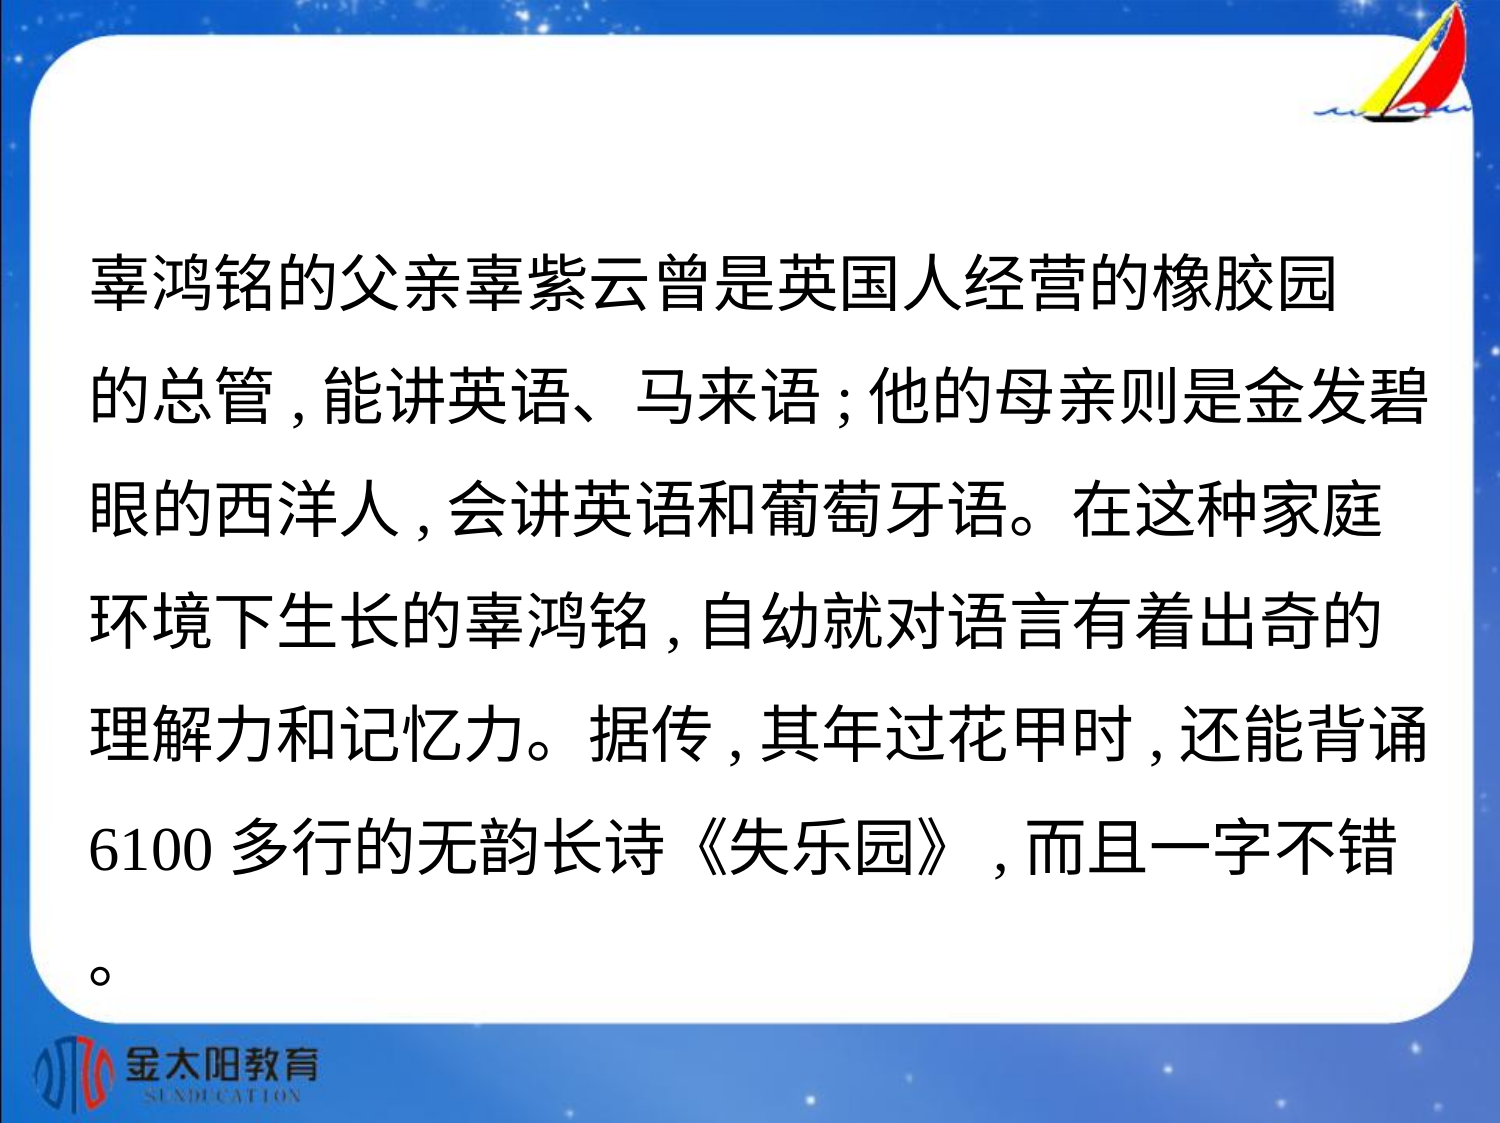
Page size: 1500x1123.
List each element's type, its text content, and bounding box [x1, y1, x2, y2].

text_box 辜鸿铭的父亲辜紫云曾是英国人经营的橡胶园 的总管,能讲英语、马来语;他的母亲则是金发碧 眼的西洋人,会讲英语和葡萄牙语。在这种家庭 环境下生长的辜鸿铭,自幼就对语言有着出奇的 理解力和记忆力。据传,其年过花甲时,还能背诵 6100多行的无韵长诗《失乐园》,而且一字不错 。 [88, 206, 1453, 996]
picture [0, 0, 1500, 1123]
